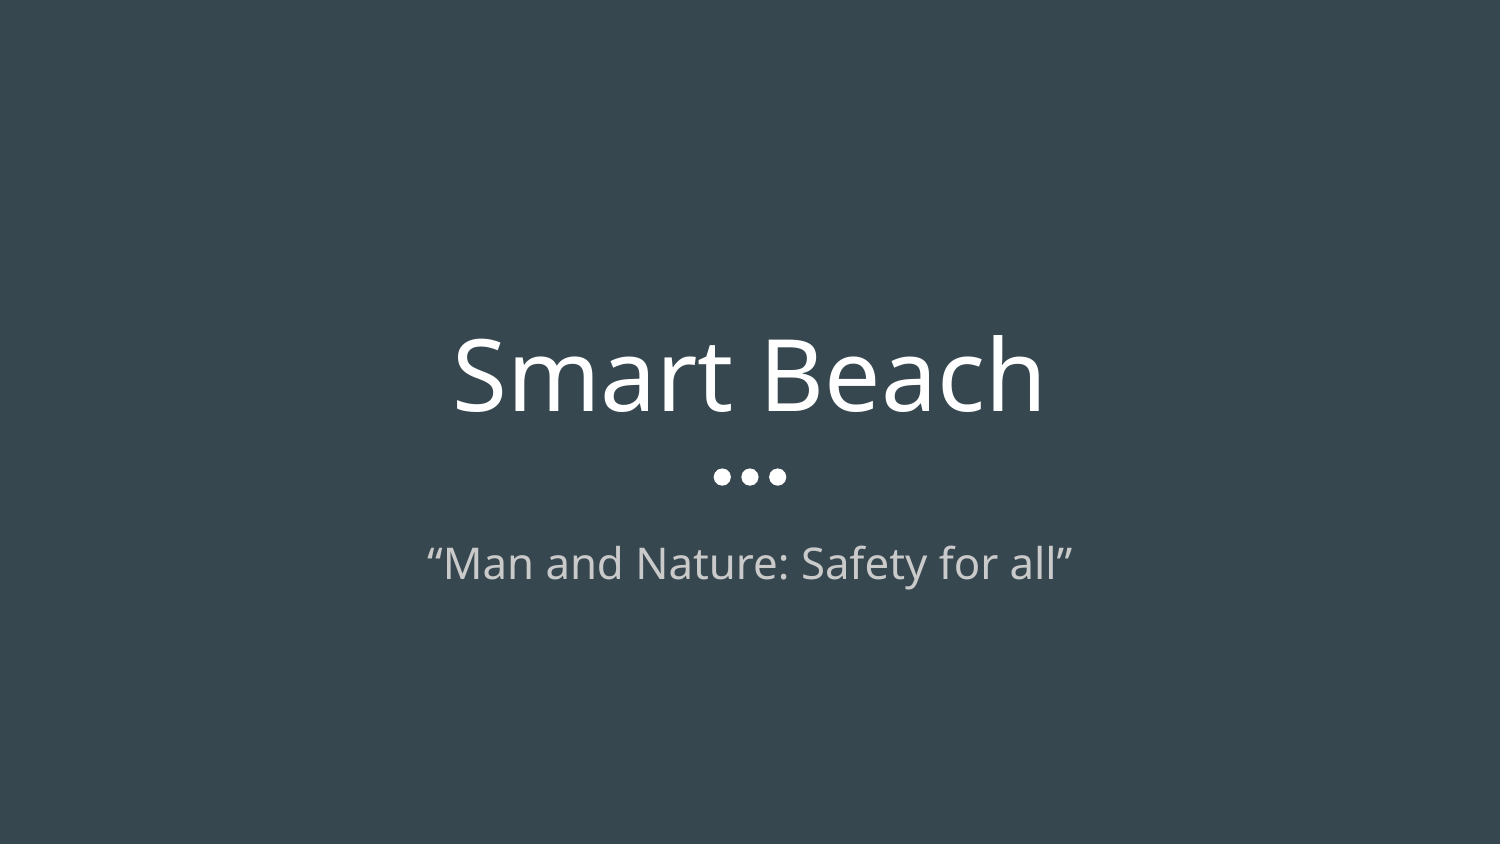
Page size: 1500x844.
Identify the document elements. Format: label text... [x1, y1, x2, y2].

subtitle “Man and Nature: Safety for all” [110, 520, 1390, 651]
title Smart Beach [110, 162, 1390, 447]
